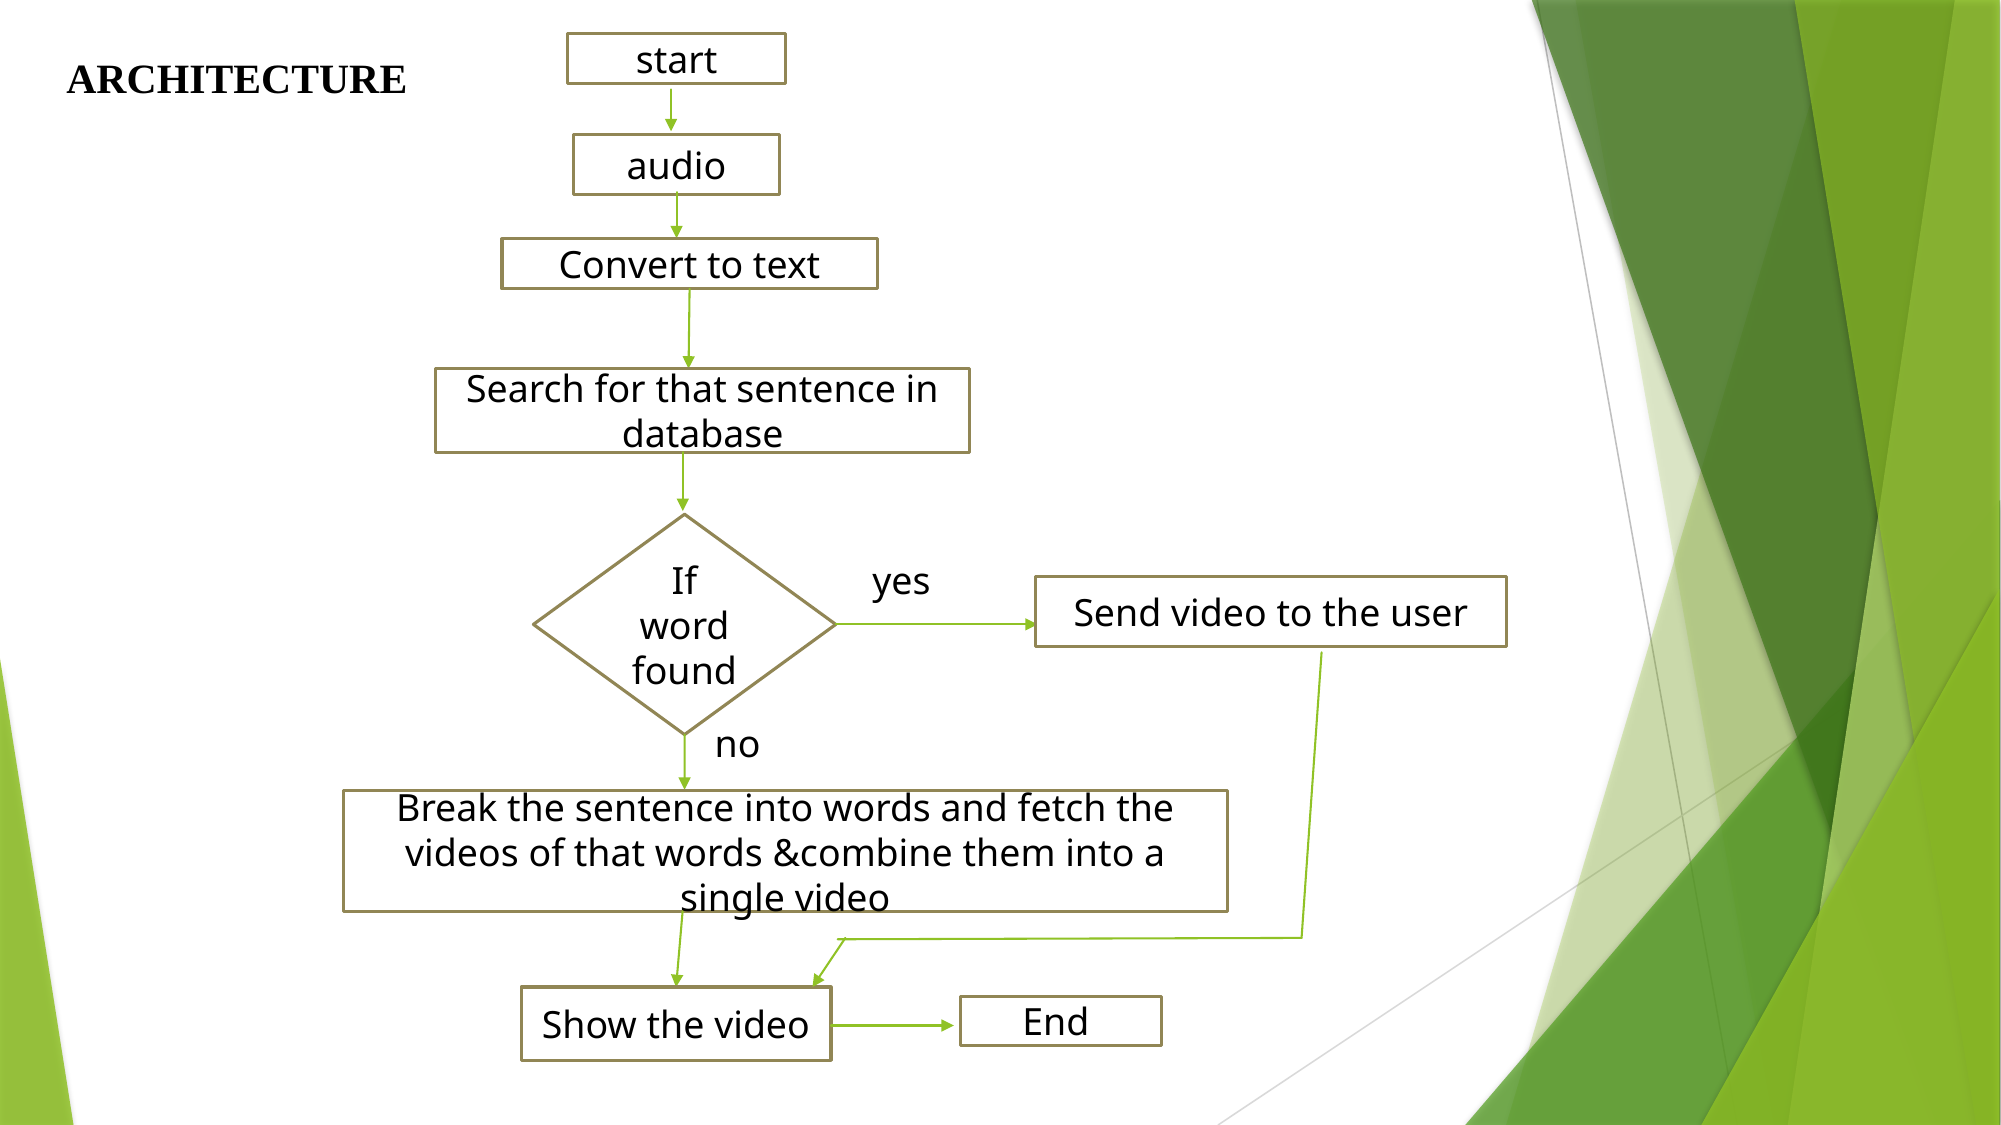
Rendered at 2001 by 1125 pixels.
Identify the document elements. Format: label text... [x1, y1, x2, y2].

text_box start [566, 32, 787, 85]
text_box End [959, 995, 1163, 1047]
text_box Break the sentence into words and fetch the videos of that words &combine them into a single video [342, 789, 1229, 913]
text_box Send video to the user [1034, 575, 1508, 648]
text_box Show the video [520, 985, 833, 1062]
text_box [1301, 651, 1323, 939]
text_box If word found [531, 514, 837, 736]
text_box audio [572, 133, 781, 196]
text_box ARCHITECTURE [51, 44, 489, 110]
text_box Search for that sentence in database [434, 367, 971, 454]
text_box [687, 288, 691, 370]
text_box yes [857, 549, 970, 610]
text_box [675, 910, 684, 988]
text_box no [699, 712, 797, 773]
text_box Convert to text [500, 237, 879, 290]
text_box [811, 937, 846, 988]
